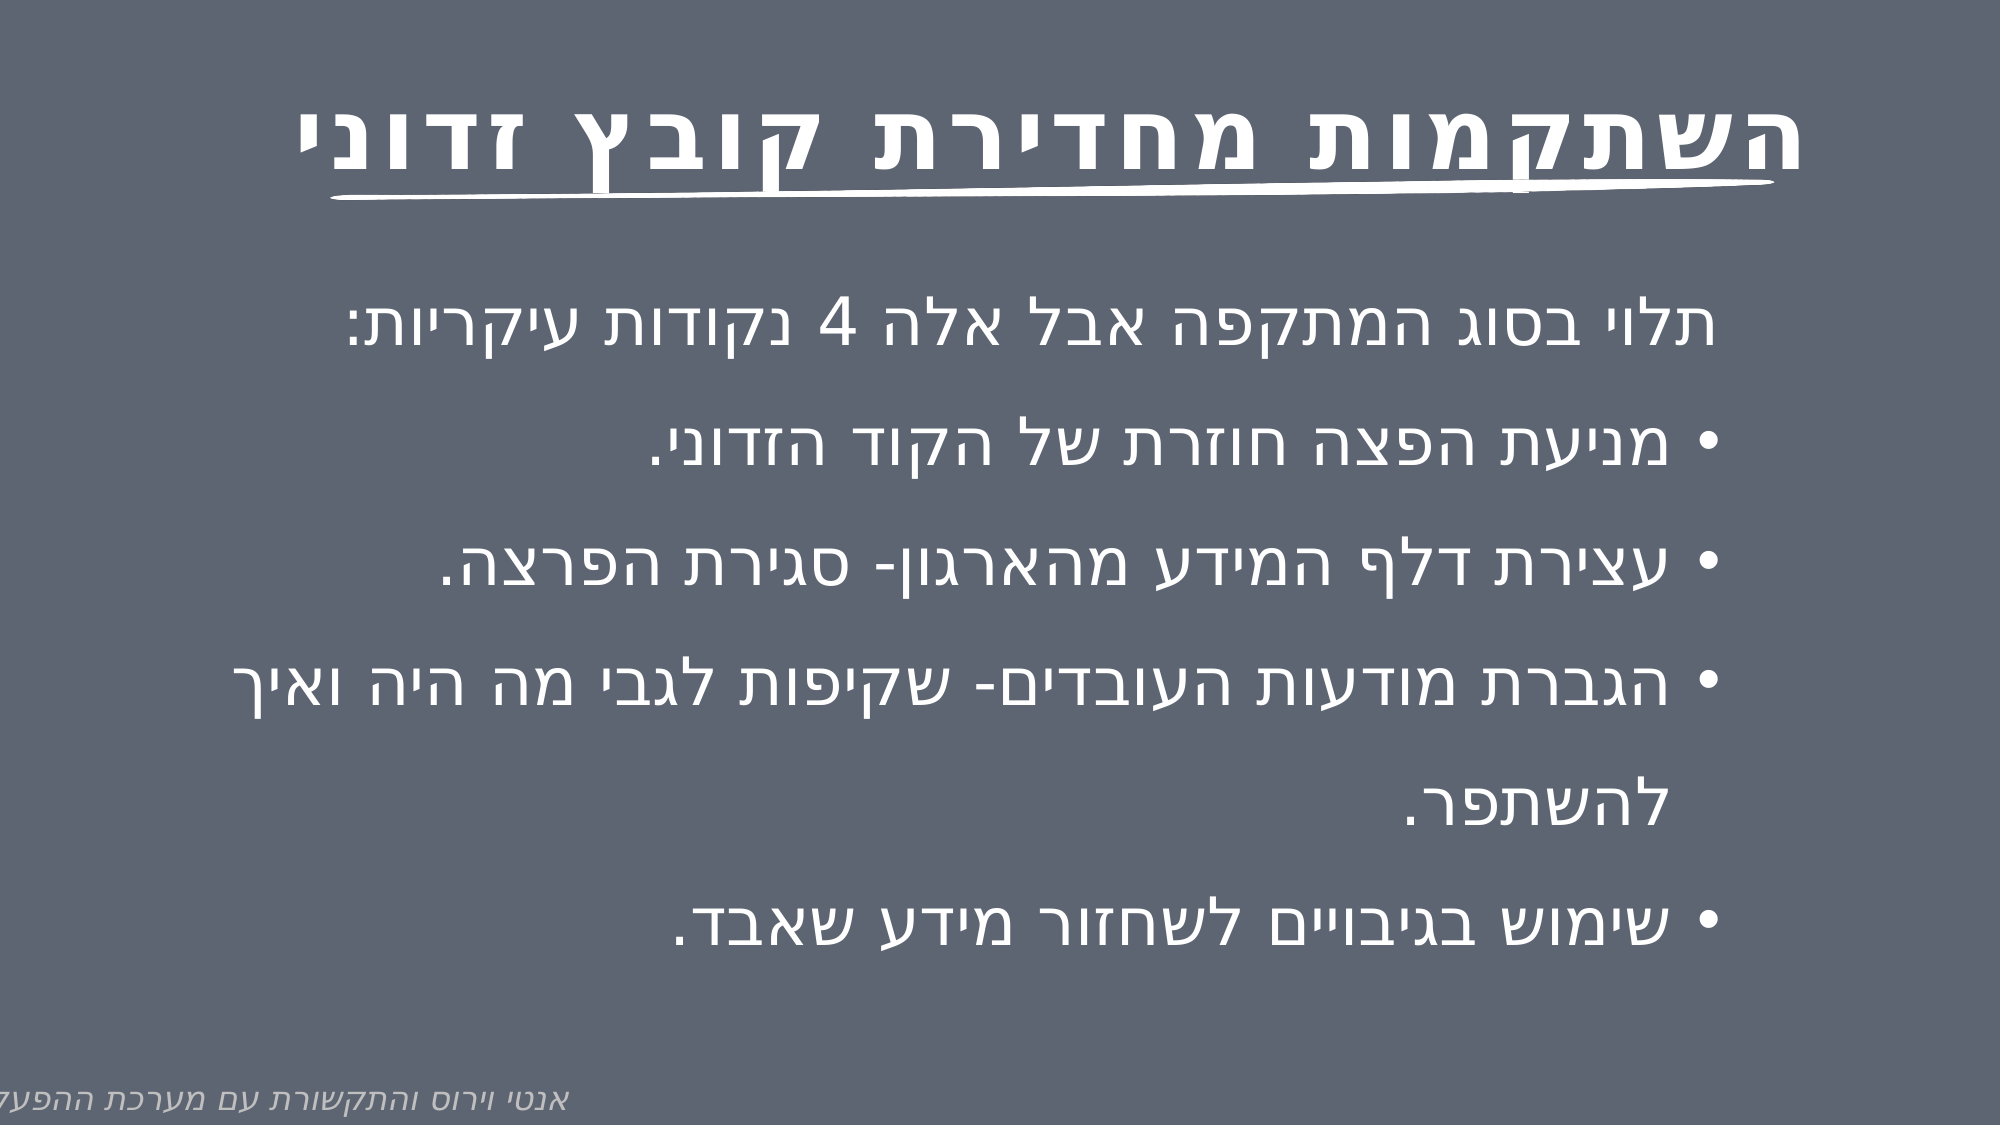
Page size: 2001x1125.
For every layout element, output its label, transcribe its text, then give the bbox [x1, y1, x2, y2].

text_box אנטי וירוס והתקשורת עם מערכת ההפעלה [0, 1069, 585, 1125]
text_box תלוי בסוג המתקפה אבל אלה 4 נקודות עיקריות: מניעת הפצה חוזרת של הקוד הזדוני. עצירת דלף המידע מהארגון- סגירת הפרצה. הגברת מודעות העובדים- שקיפות לגבי מה היה ואיך להשתפר. שימוש בגיבויים לשחזור מידע שאבד. [113, 231, 1735, 1086]
text_box השתקמות מחדירת קובץ זדוני [279, 62, 1826, 198]
picture [330, 170, 1775, 213]
